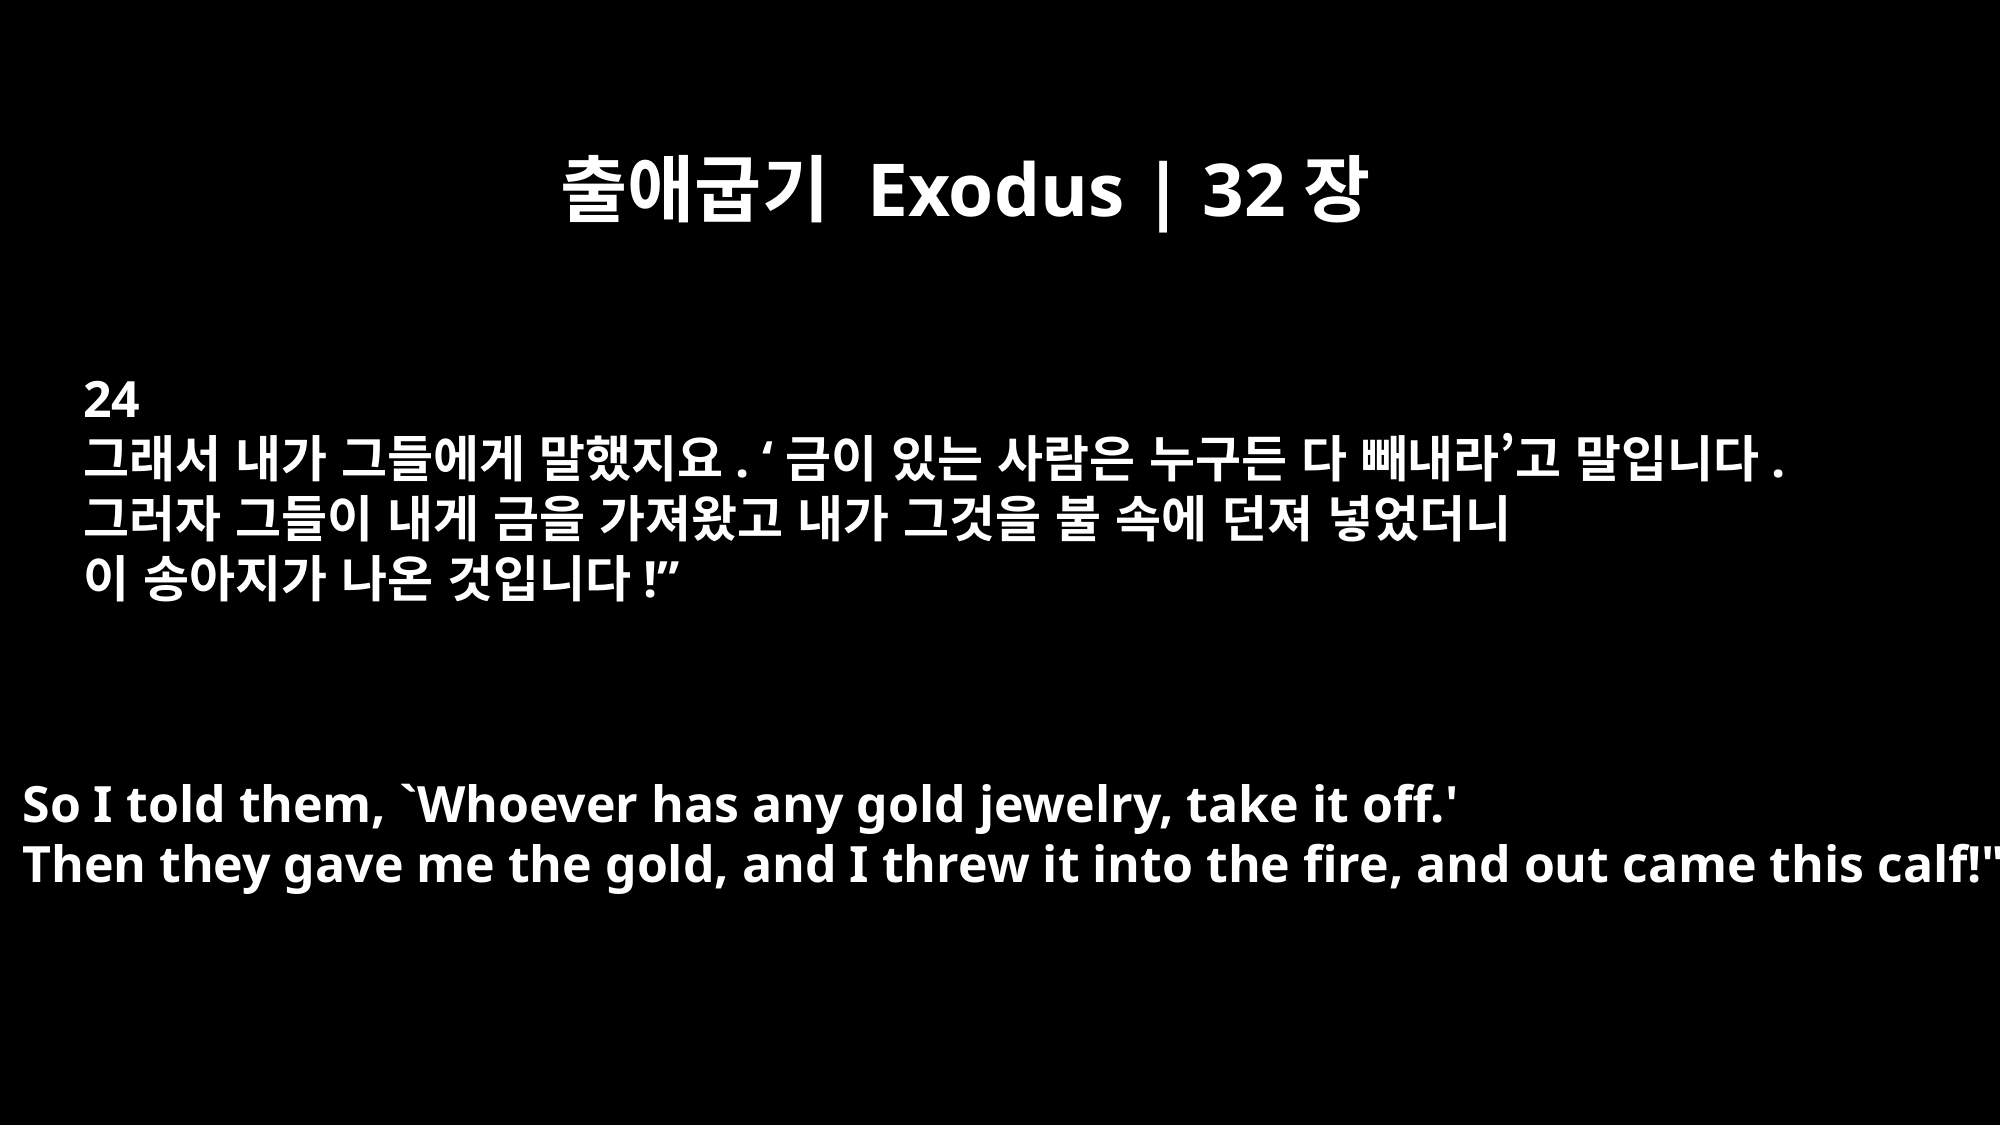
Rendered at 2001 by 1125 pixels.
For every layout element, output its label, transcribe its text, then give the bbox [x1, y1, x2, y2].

text_box 24 그래서 내가 그들에게 말했지요. ‘금이 있는 사람은 누구든 다 빼내라’고 말입니다. 그러자 그들이 내게 금을 가져왔고 내가 그것을 불 속에 던져 넣었더니 이 송아지가 나온 것입니다!” [68, 359, 1814, 615]
text_box 출애굽기 Exodus | 32장 [545, 136, 1387, 239]
text_box So I told them, `Whoever has any gold jewelry, take it off.' Then they gave me the gold, and I threw it into the fire, and out came this calf!" [7, 764, 2000, 900]
